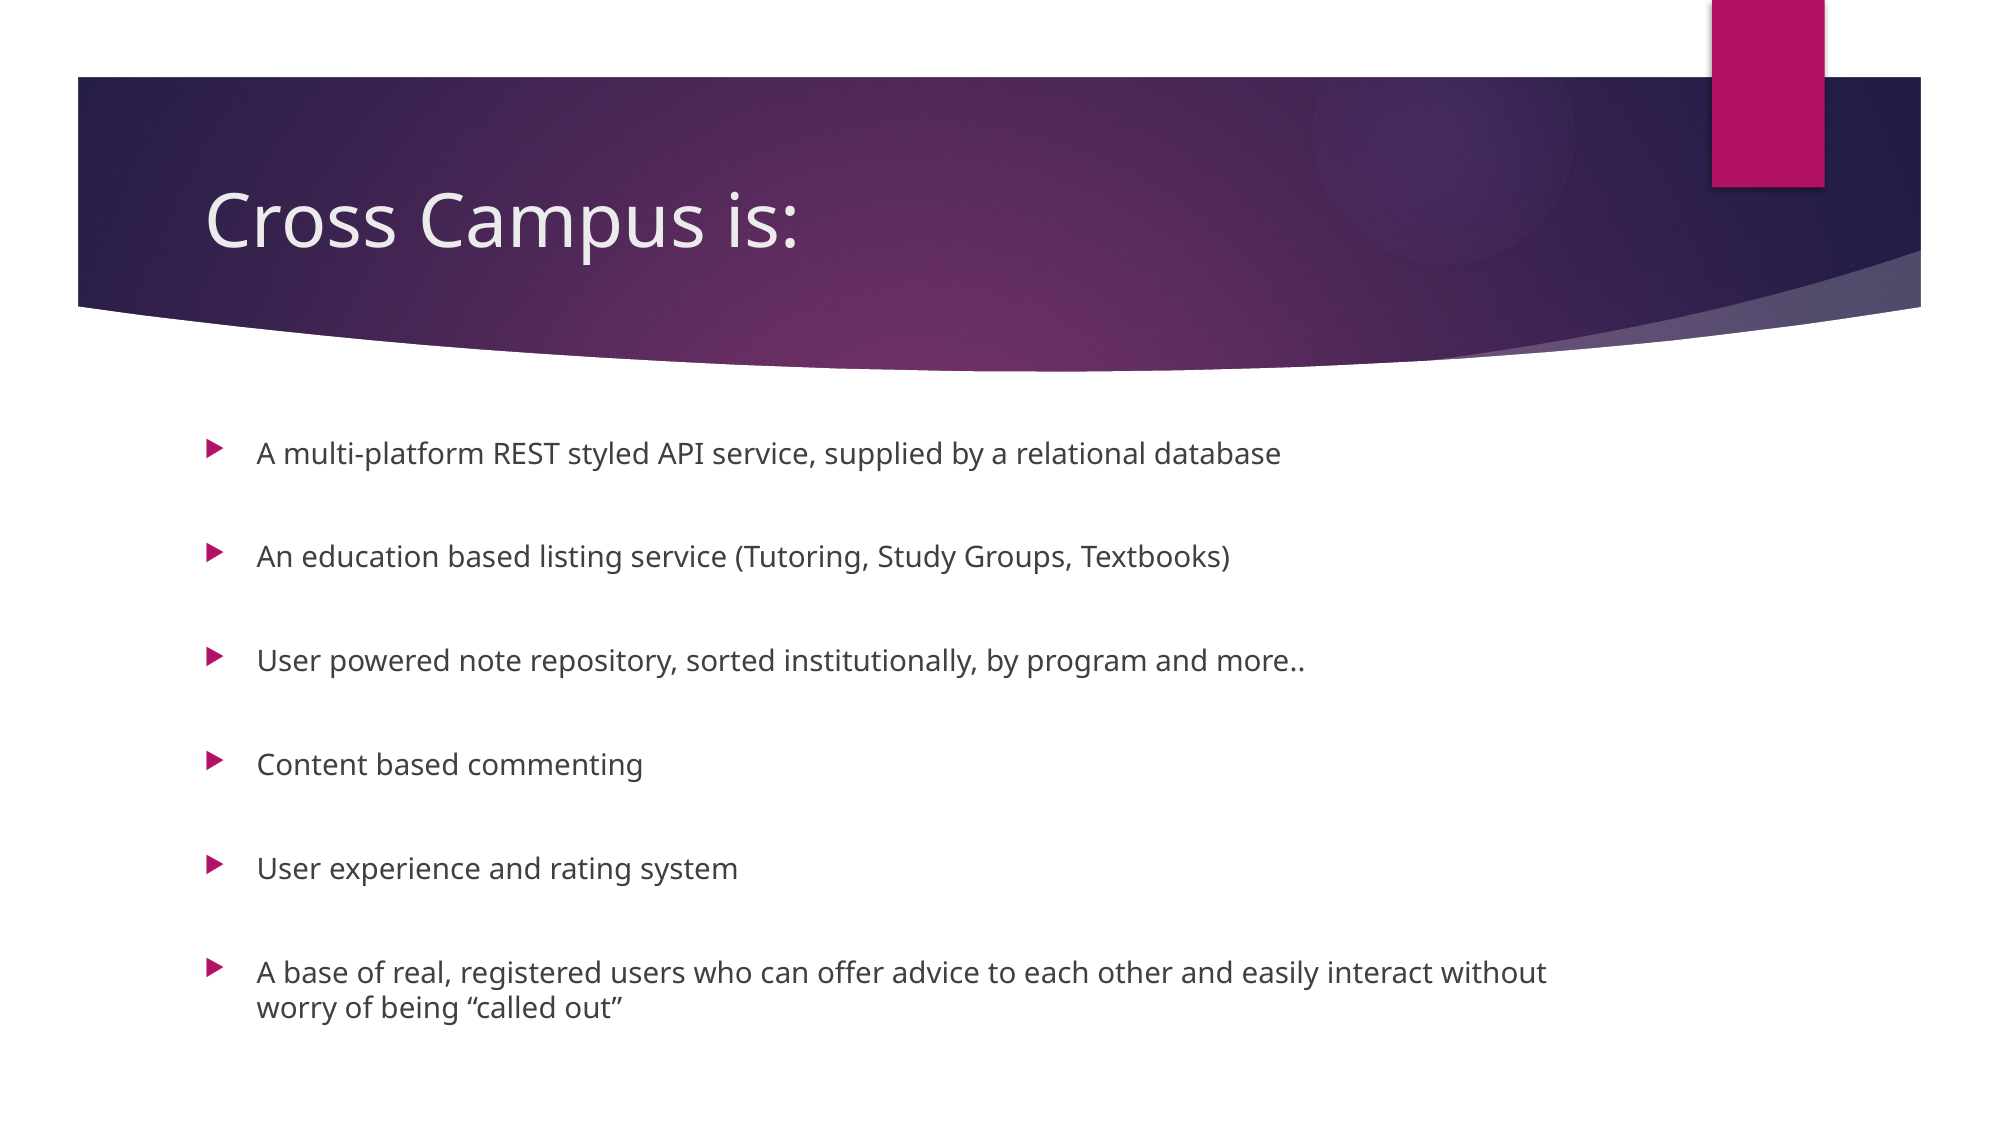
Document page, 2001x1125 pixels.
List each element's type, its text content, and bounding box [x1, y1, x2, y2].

list A multi-platform REST styled API service, supplied by a relational database An education based listing service (Tutoring, Study Groups, Textbooks) User powered note repository, sorted institutionally, by program and more.. Content based commenting User experience and rating system A base of real, registered users who can offer advice to each other and easily interact without worry of being “called out” [189, 427, 1638, 1036]
title Cross Campus is: [189, 159, 1627, 276]
